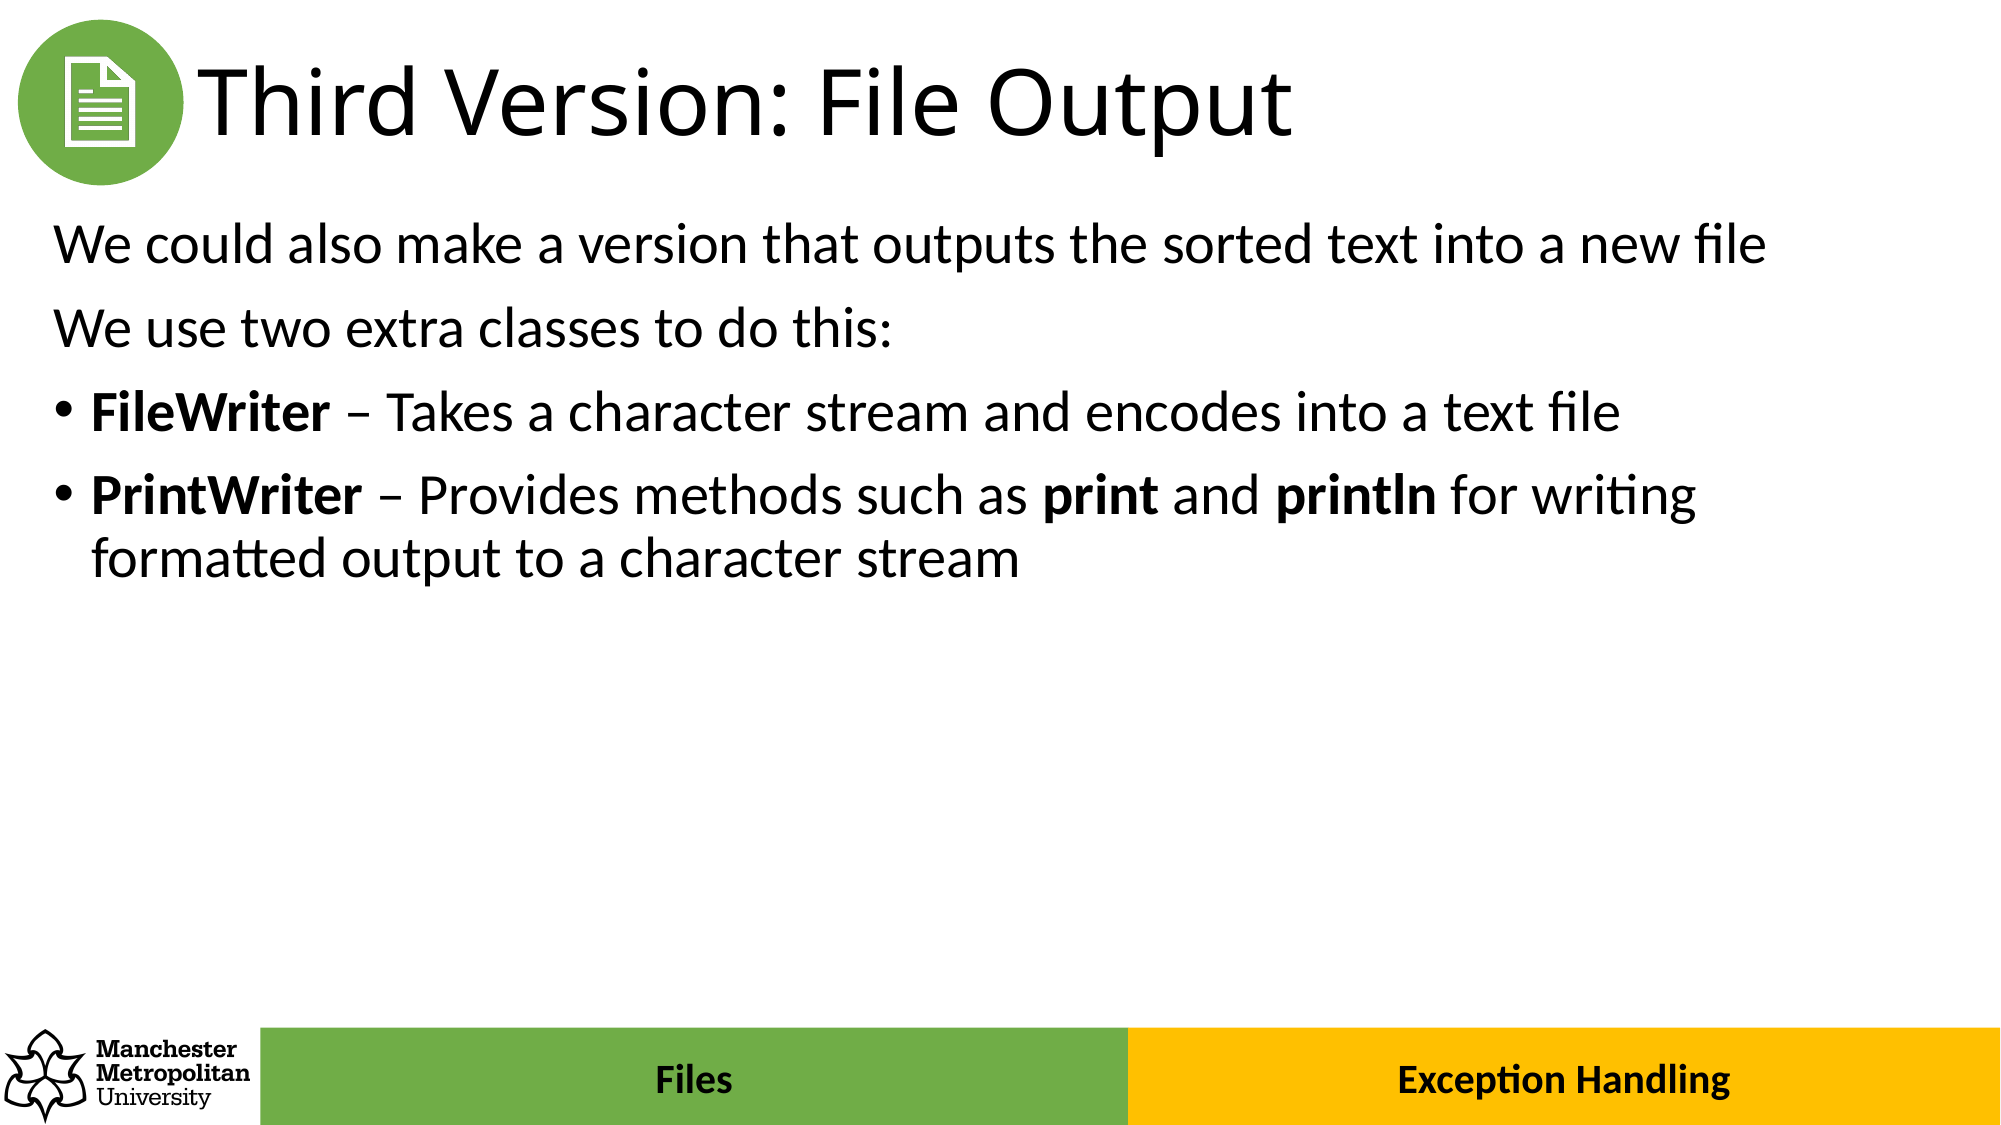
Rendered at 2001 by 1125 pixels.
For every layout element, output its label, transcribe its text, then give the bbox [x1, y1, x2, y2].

text_box [17, 19, 184, 186]
picture [4, 1029, 250, 1124]
text_box Files [259, 1027, 1127, 1125]
list We could also make a version that outputs the sorted text into a new file We use two extra classes to do this: FileWriter – Takes a character stream and encodes into a text file PrintWriter – Provides methods such as print and println for writing formatted output to a character stream [38, 205, 1943, 975]
title Third Version: File Output [182, 32, 1943, 179]
text_box [45, 47, 155, 157]
text_box Exception Handling [1127, 1027, 2000, 1125]
